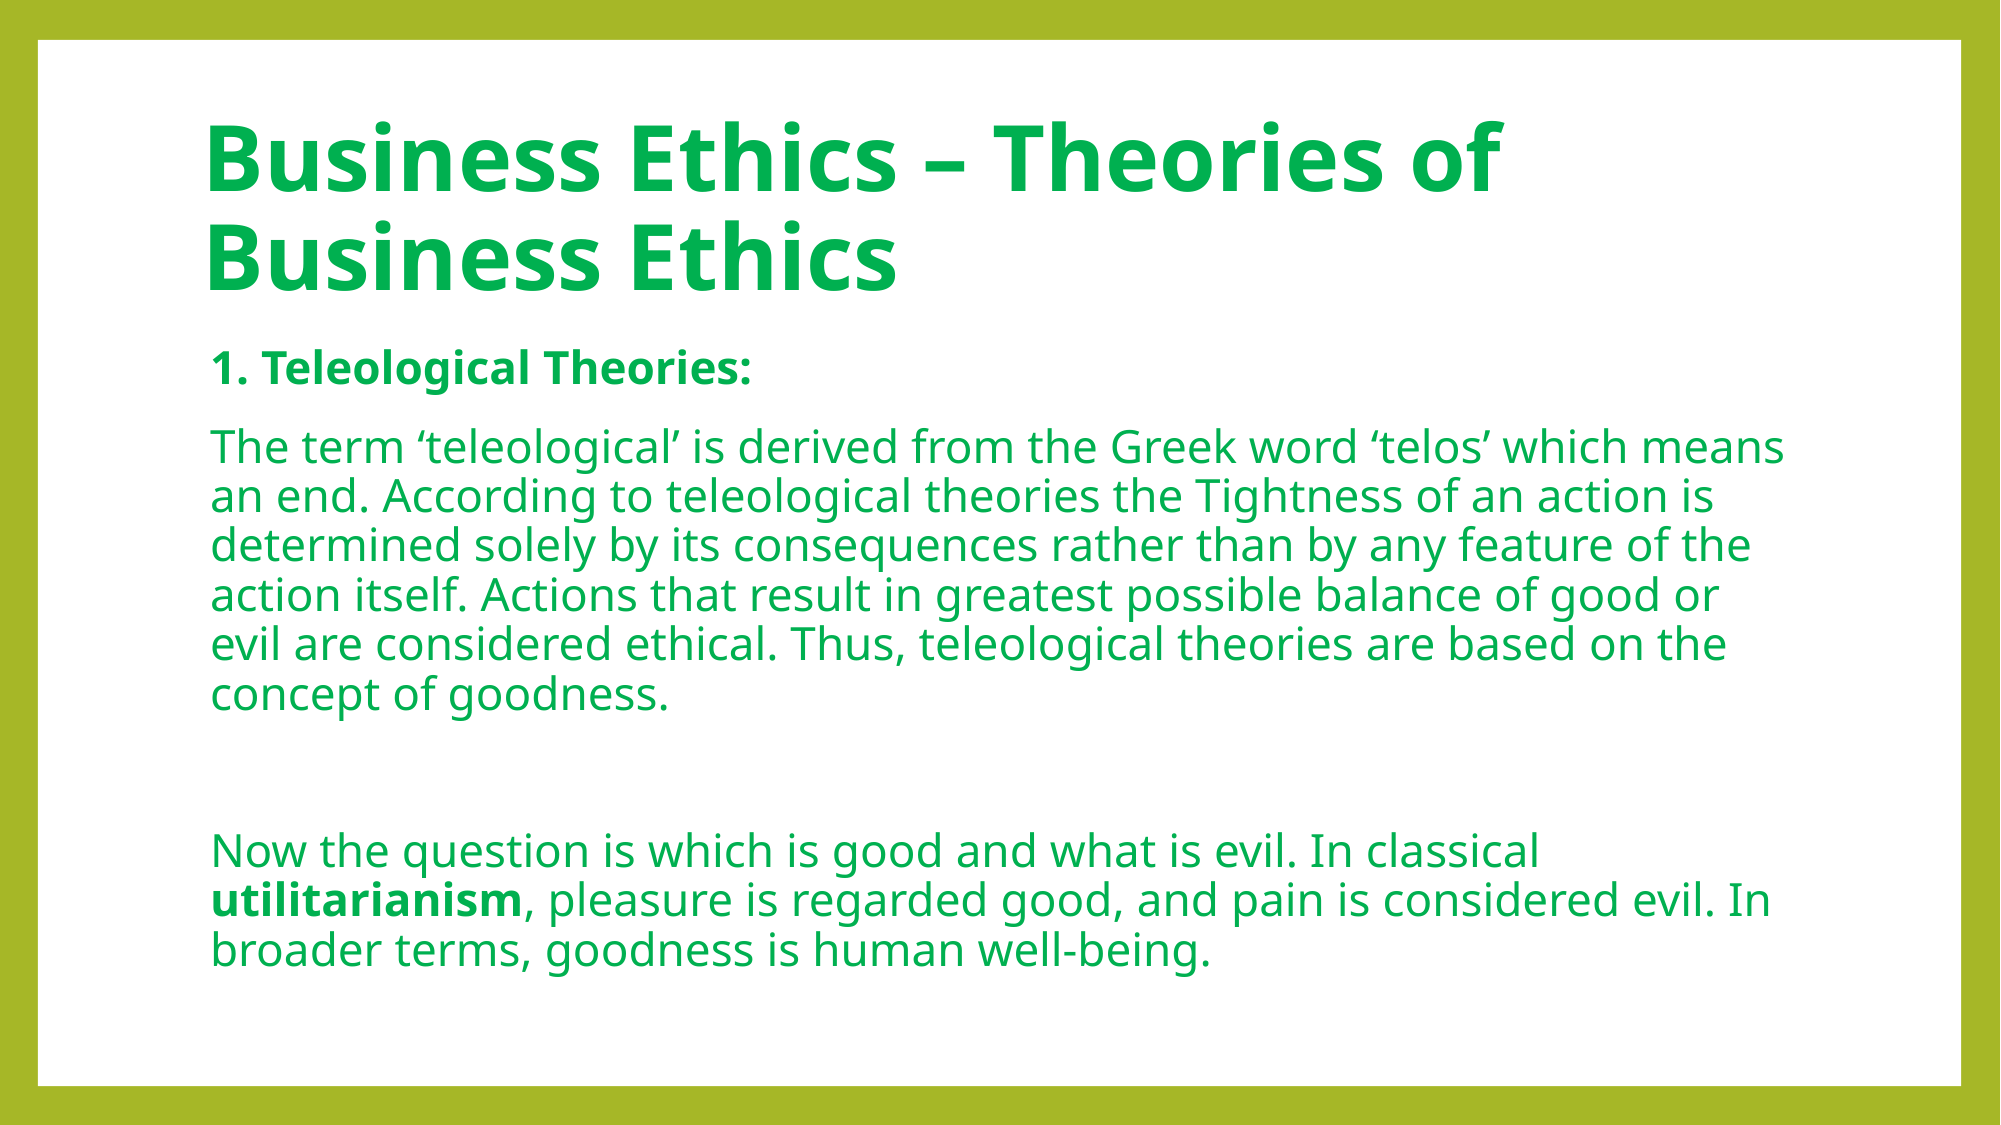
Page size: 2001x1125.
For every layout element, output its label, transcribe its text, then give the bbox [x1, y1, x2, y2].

list 1. Teleological Theories: The term ‘teleological’ is derived from the Greek word ‘telos’ which means an end. According to teleological theories the Tightness of an action is determined solely by its consequences rather than by any feature of the action itself. Actions that result in greatest possible balance of good or evil are considered ethical. Thus, teleological theories are based on the concept of goodness. Now the question is which is good and what is evil. In classical utilitarianism, pleasure is regarded good, and pain is considered evil. In broader terms, goodness is human well-being. [187, 337, 1808, 1000]
title Business Ethics – Theories of Business Ethics [187, 99, 1808, 323]
